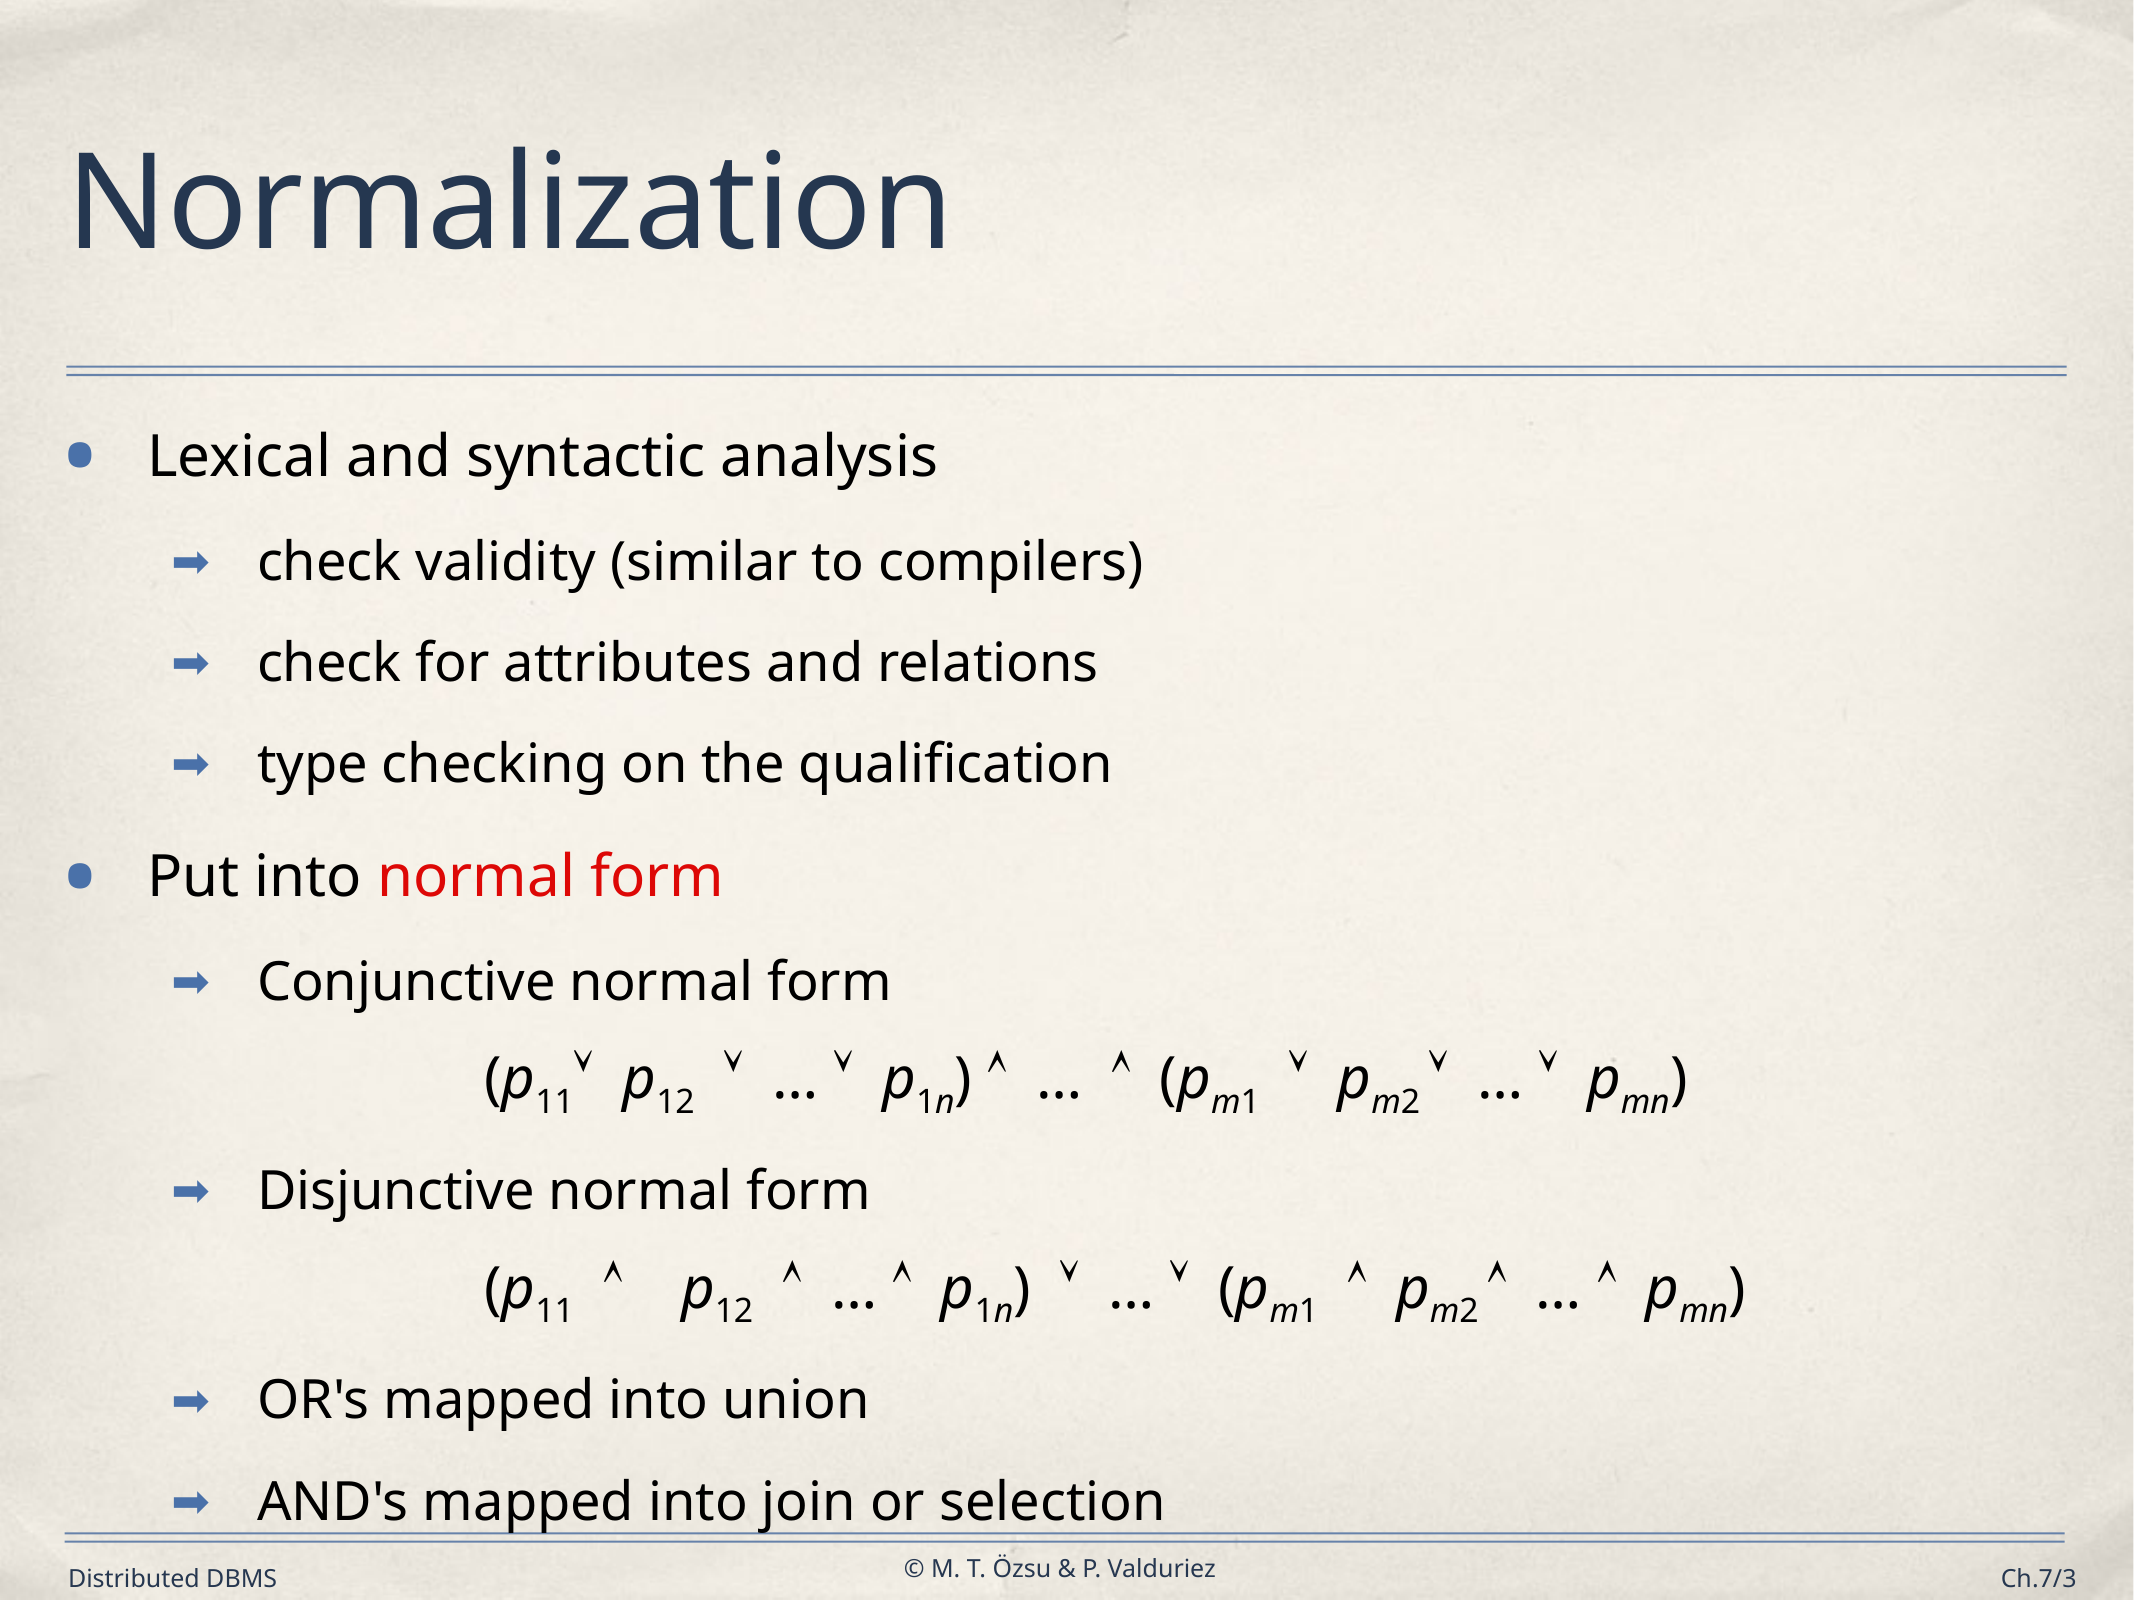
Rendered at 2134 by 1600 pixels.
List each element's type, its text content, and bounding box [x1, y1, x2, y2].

list Lexical and syntactic analysis check validity (similar to compilers) check for attributes and relations type checking on the qualification Put into normal form Conjunctive normal form (p11 p12  …  p1n)  …  (pm1  pm2  …  pmn) Disjunctive normal form (p11  p12  …  p1n)  …  (pm1  pm2  …  pmn) OR's mapped into union AND's mapped into join or selection [56, 408, 2073, 1519]
picture [0, 0, 2134, 1600]
title Normalization [58, 72, 2075, 338]
